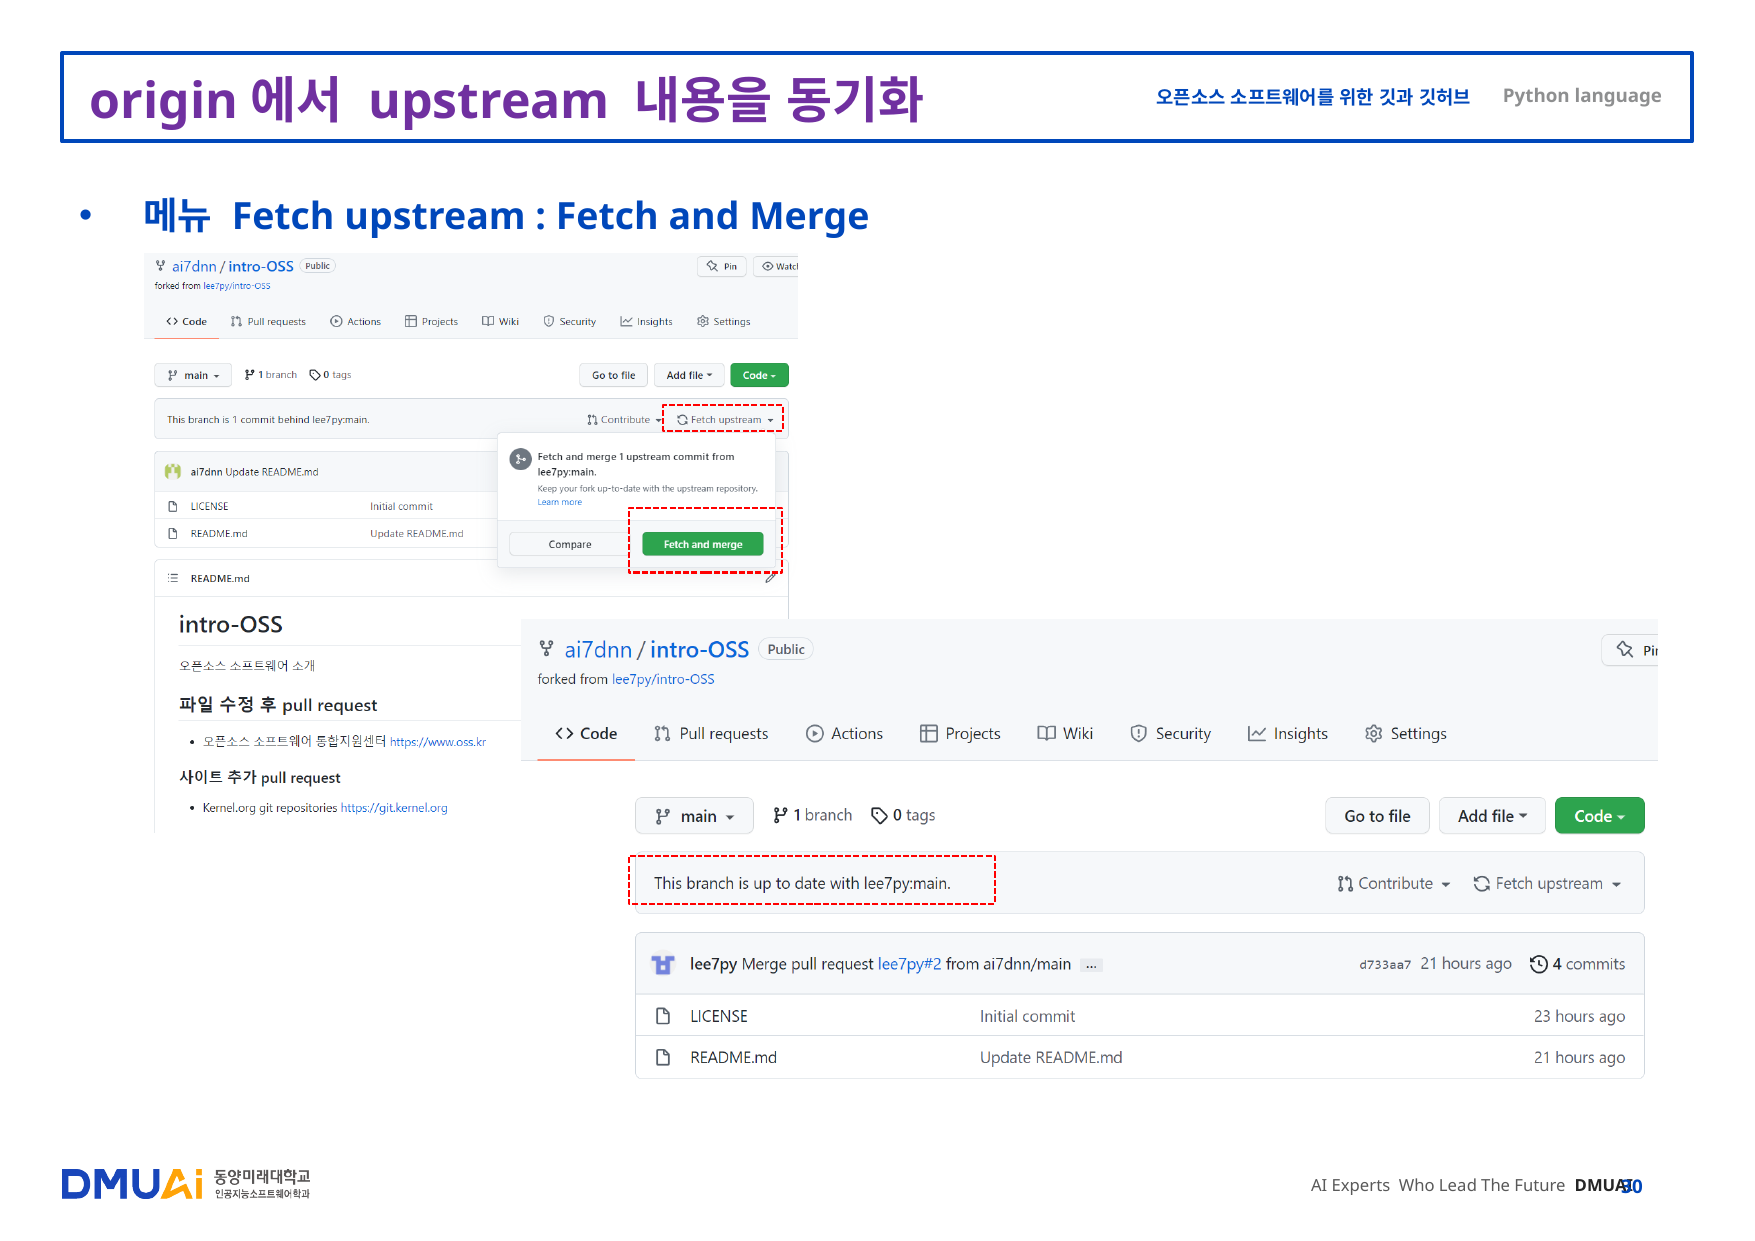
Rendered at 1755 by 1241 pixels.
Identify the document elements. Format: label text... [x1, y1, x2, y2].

title origin에서 upstream 내용을 동기화 [72, 69, 1055, 128]
picture [144, 253, 1658, 1093]
list 메뉴 Fetch upstream : Fetch and Merge [62, 183, 1681, 1140]
picture [62, 1169, 310, 1199]
